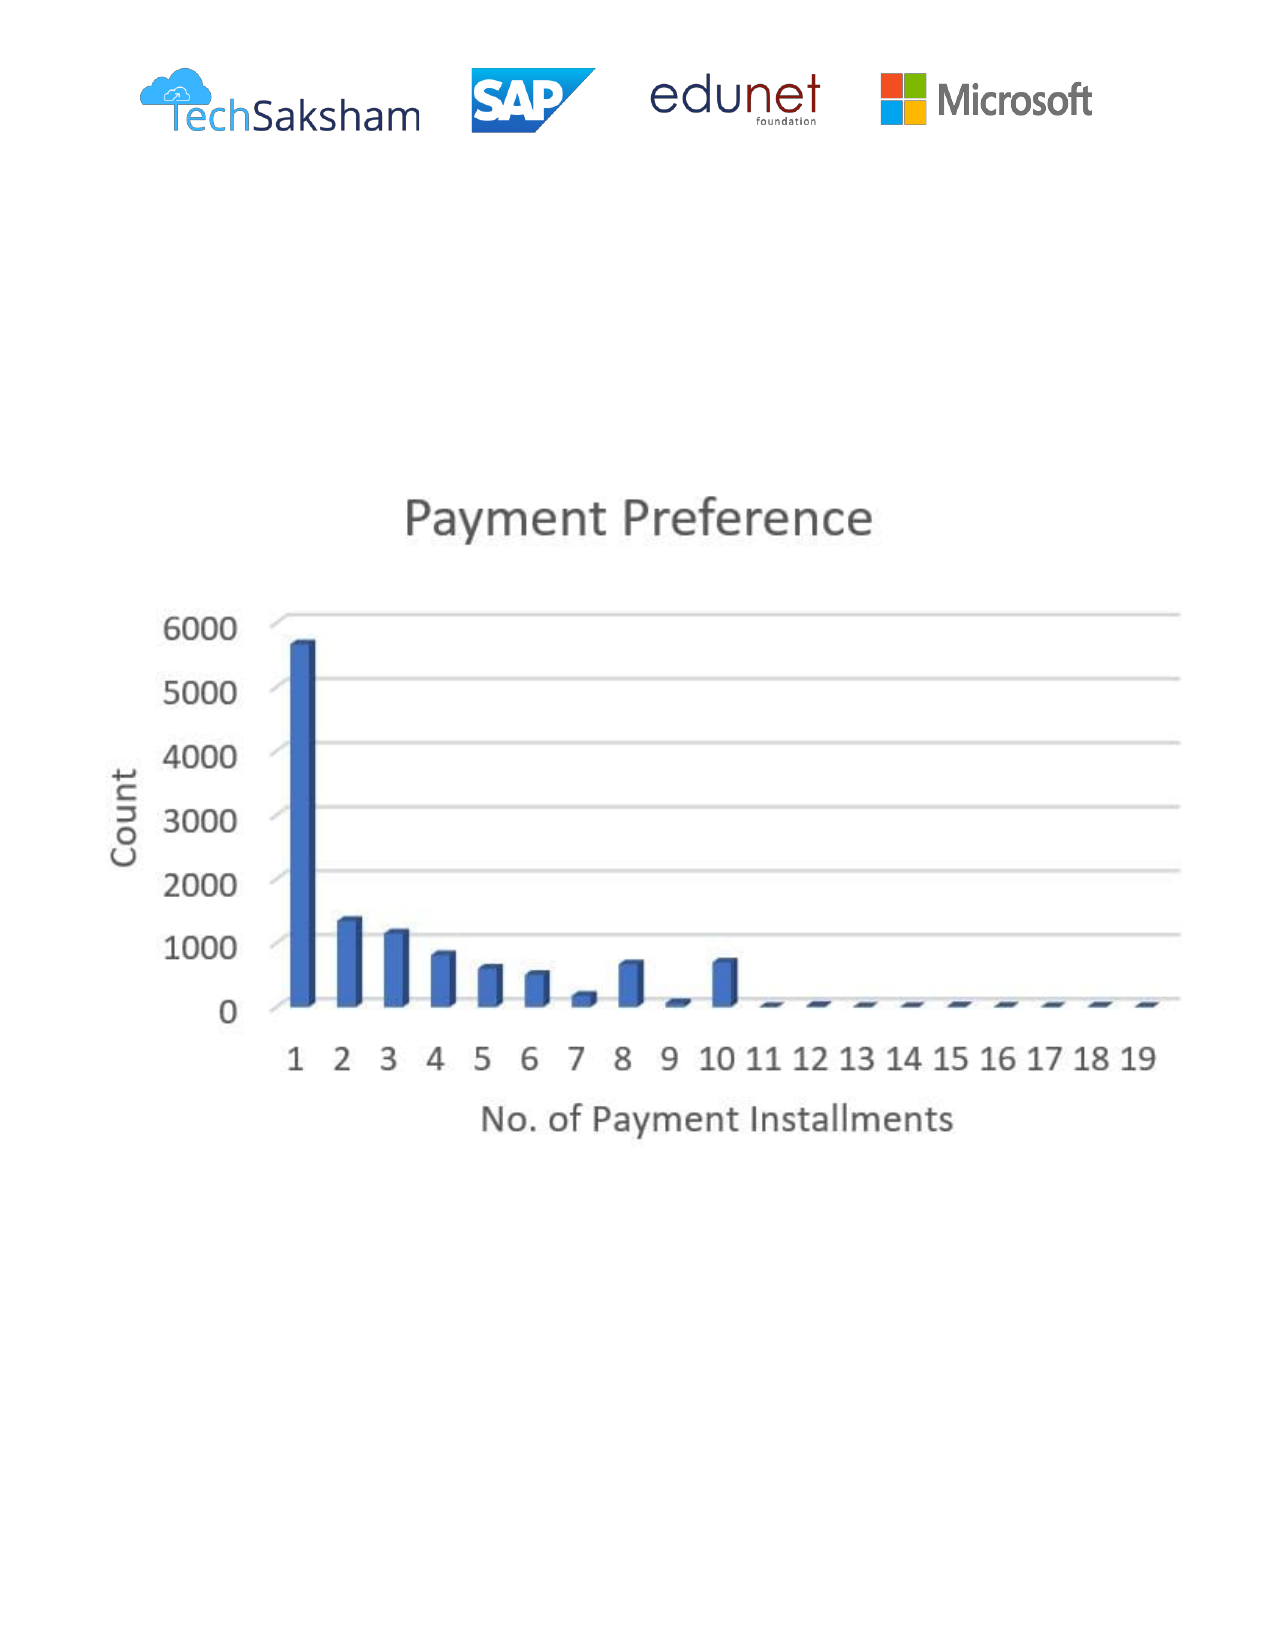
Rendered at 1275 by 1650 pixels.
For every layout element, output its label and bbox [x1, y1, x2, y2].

picture [880, 73, 1092, 125]
picture [650, 73, 821, 125]
picture [139, 67, 420, 131]
picture [471, 70, 596, 133]
picture [30, 459, 1244, 1191]
